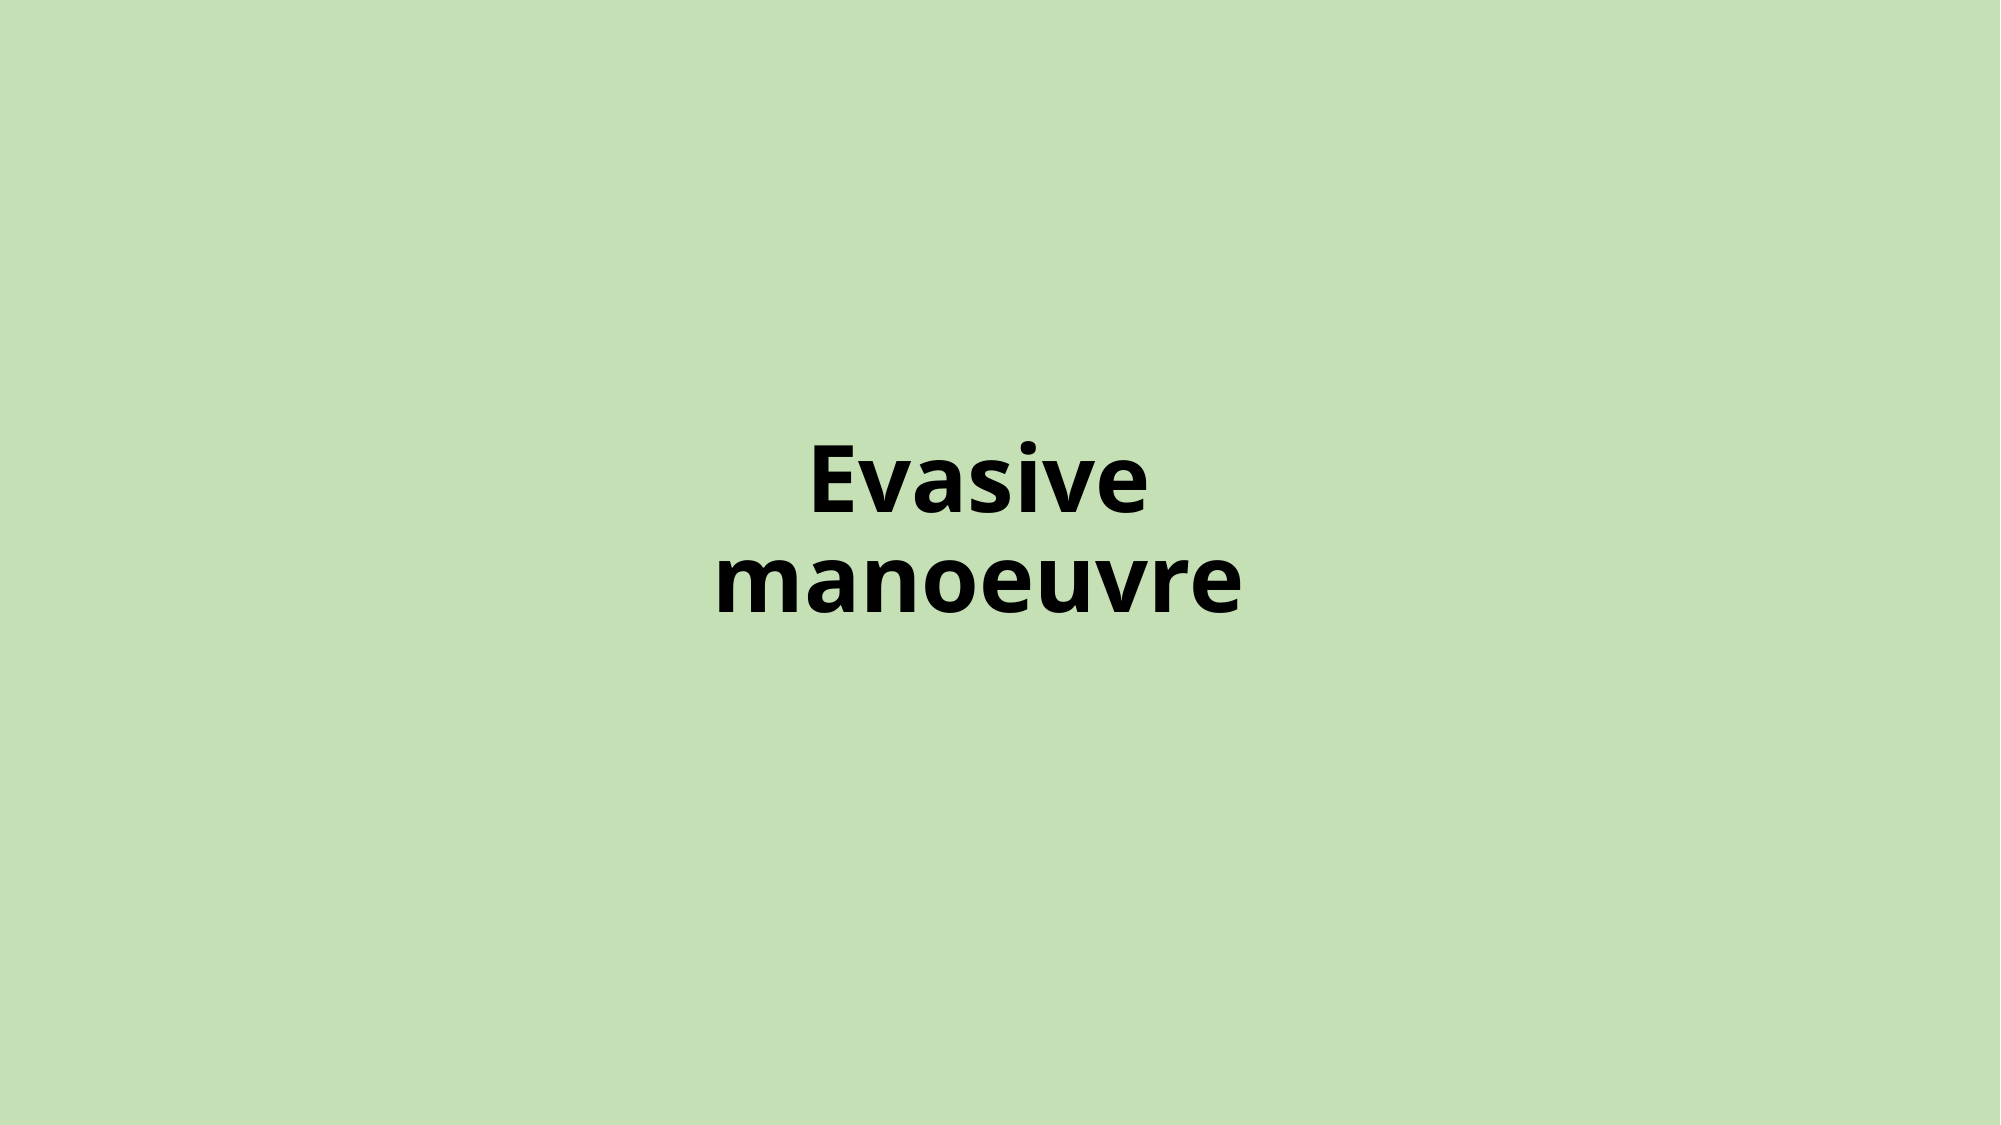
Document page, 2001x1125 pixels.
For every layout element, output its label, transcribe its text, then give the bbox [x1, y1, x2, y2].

title Evasive manoeuvre [458, 423, 1499, 641]
